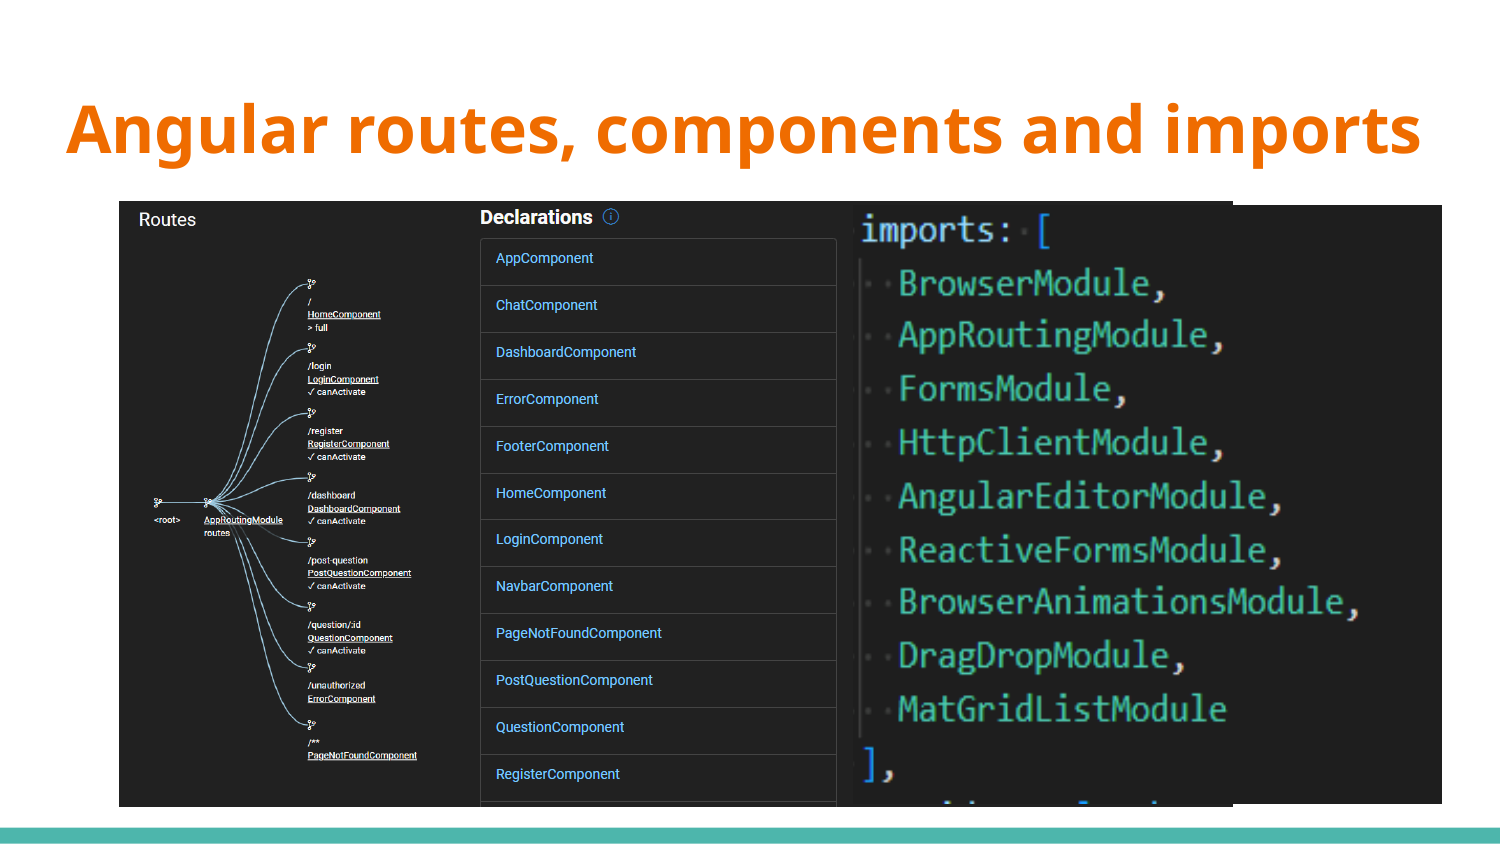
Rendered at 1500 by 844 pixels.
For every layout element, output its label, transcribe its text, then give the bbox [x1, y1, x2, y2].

title Angular routes, components and imports [51, 72, 1449, 189]
picture [119, 201, 1443, 807]
